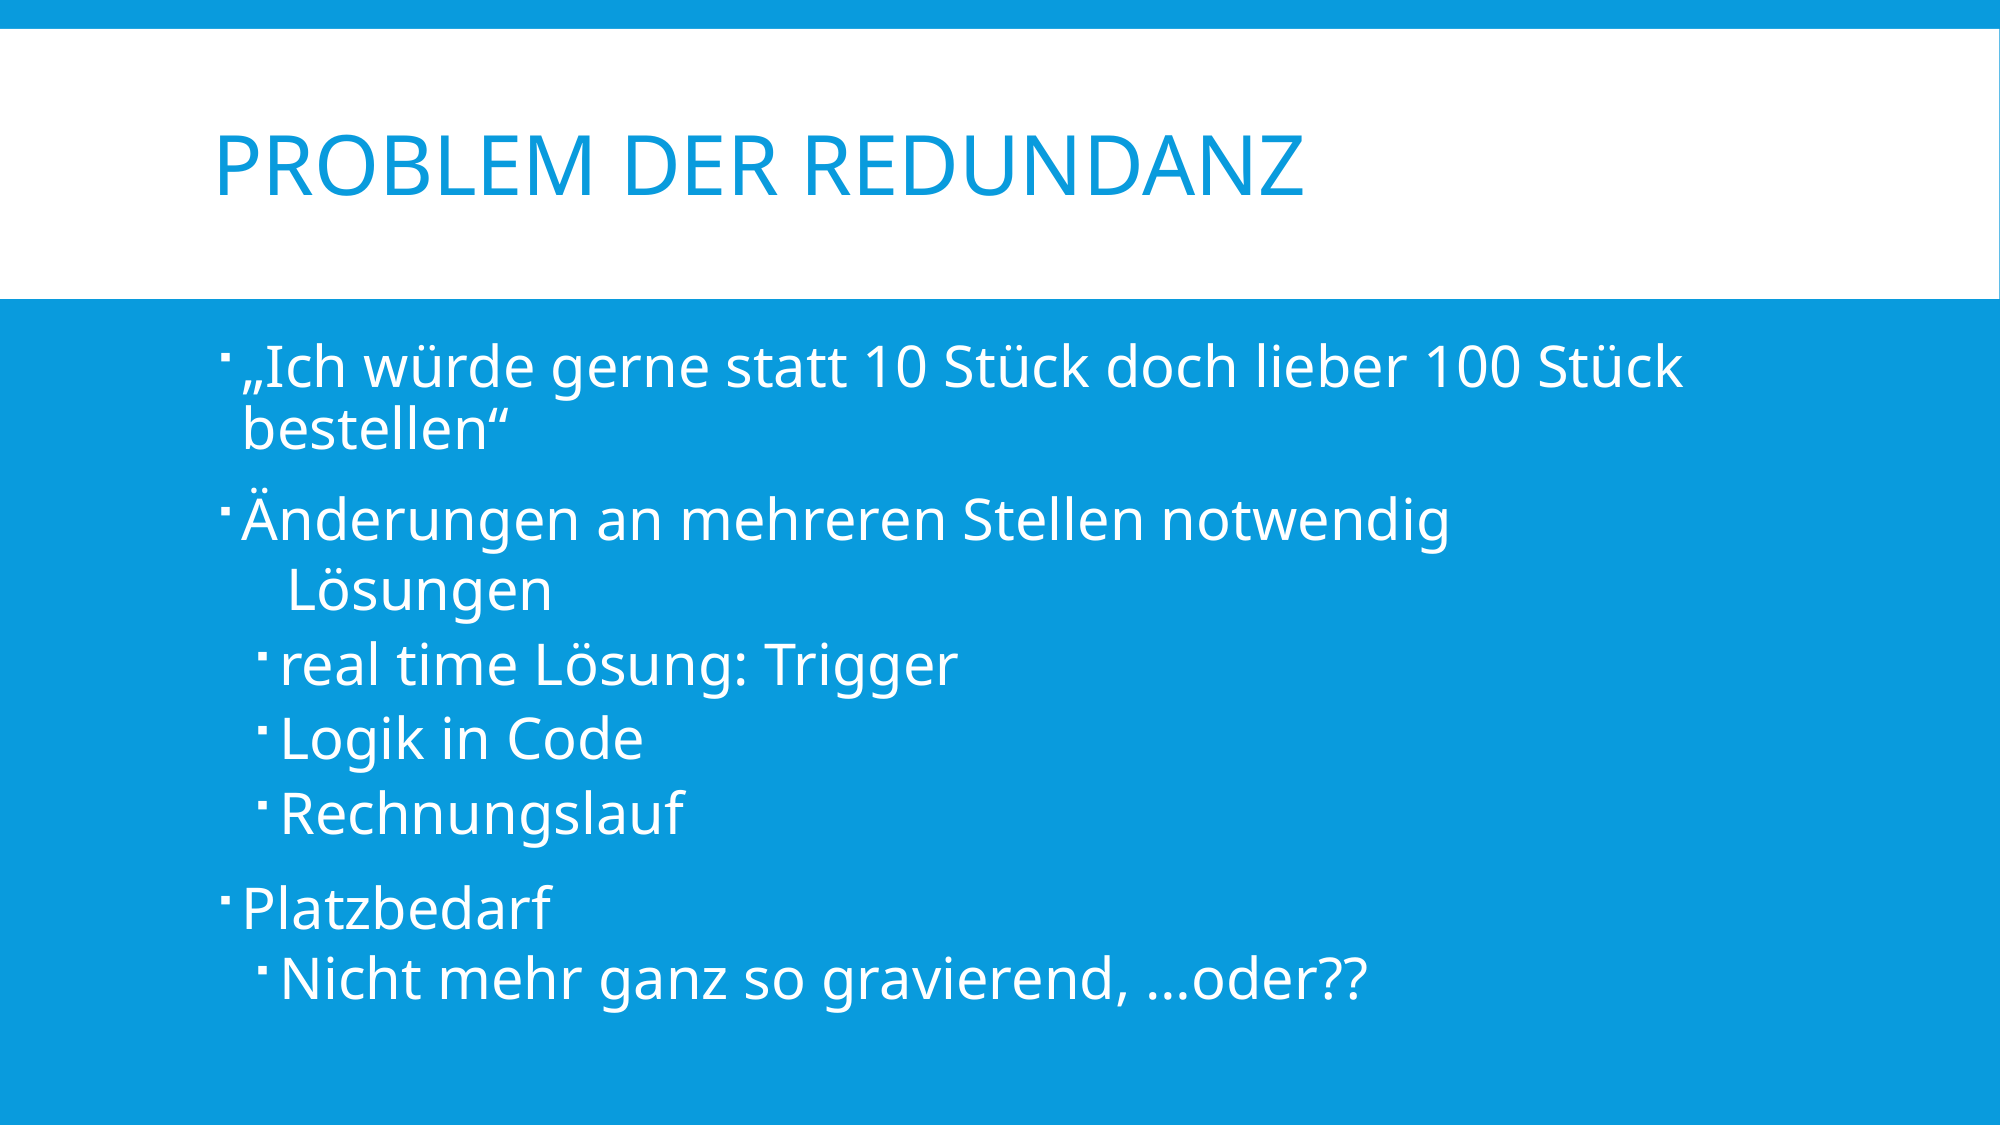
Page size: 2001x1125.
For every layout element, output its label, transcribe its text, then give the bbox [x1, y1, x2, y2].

list „Ich würde gerne statt 10 Stück doch lieber 100 Stück bestellen“ Änderungen an mehreren Stellen notwendig Lösungen real time Lösung: Trigger Logik in Code Rechnungslauf Platzbedarf Nicht mehr ganz so gravierend, …oder?? [197, 329, 1803, 1020]
title Problem der Redundanz [197, 46, 1803, 295]
